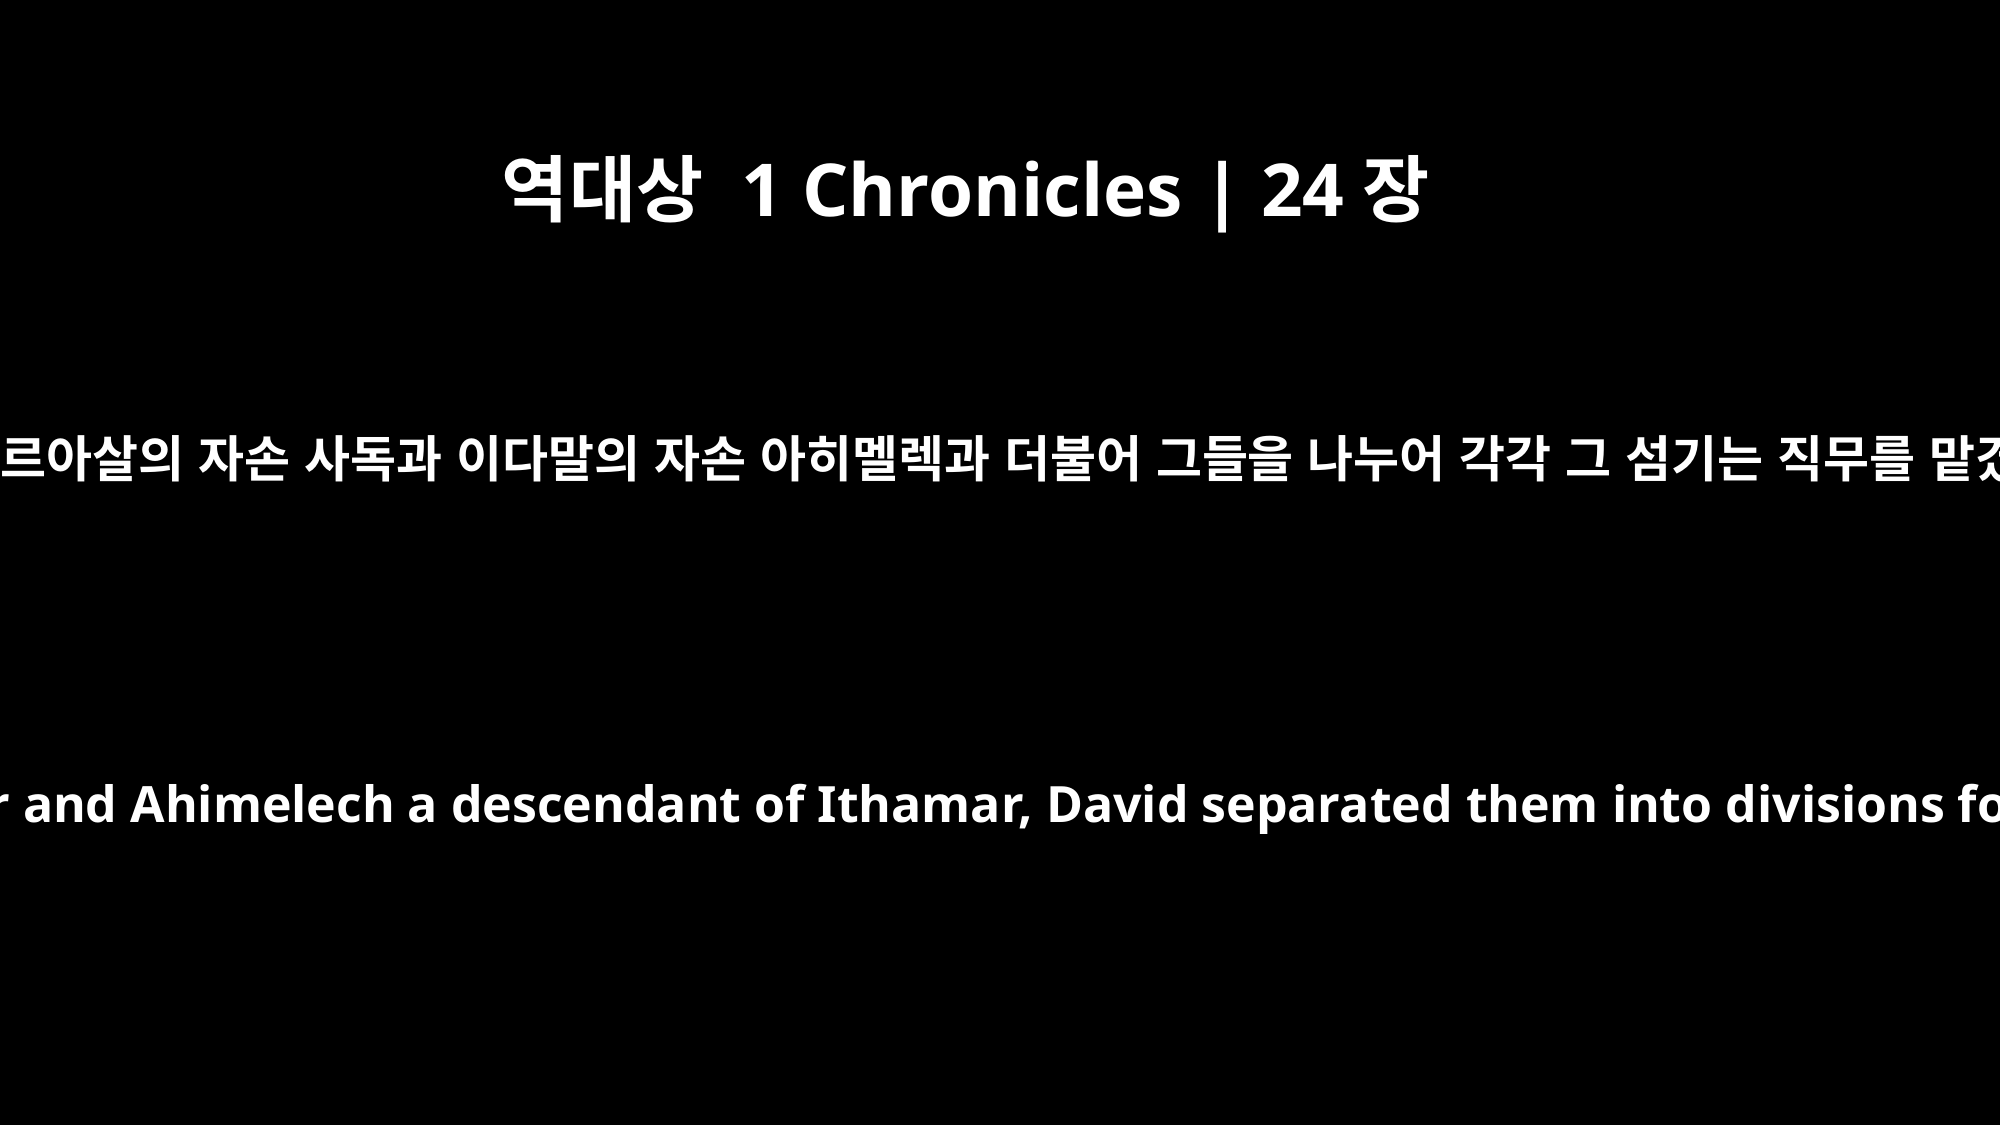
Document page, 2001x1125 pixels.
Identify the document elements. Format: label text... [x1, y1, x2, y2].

text_box 3 다윗이 엘르아살의 자손 사독과 이다말의 자손 아히멜렉과 더불어 그들을 나누어 각각 그 섬기는 직무를 맡겼는데 [0, 359, 2000, 495]
text_box 역대상 1 Chronicles | 24장 [487, 136, 1445, 239]
text_box With the help of Zadok a descendant of Eleazar and Ahimelech a descendant of Ithamar, David separated them into divisions for their appointed order of ministering. [0, 764, 2000, 840]
